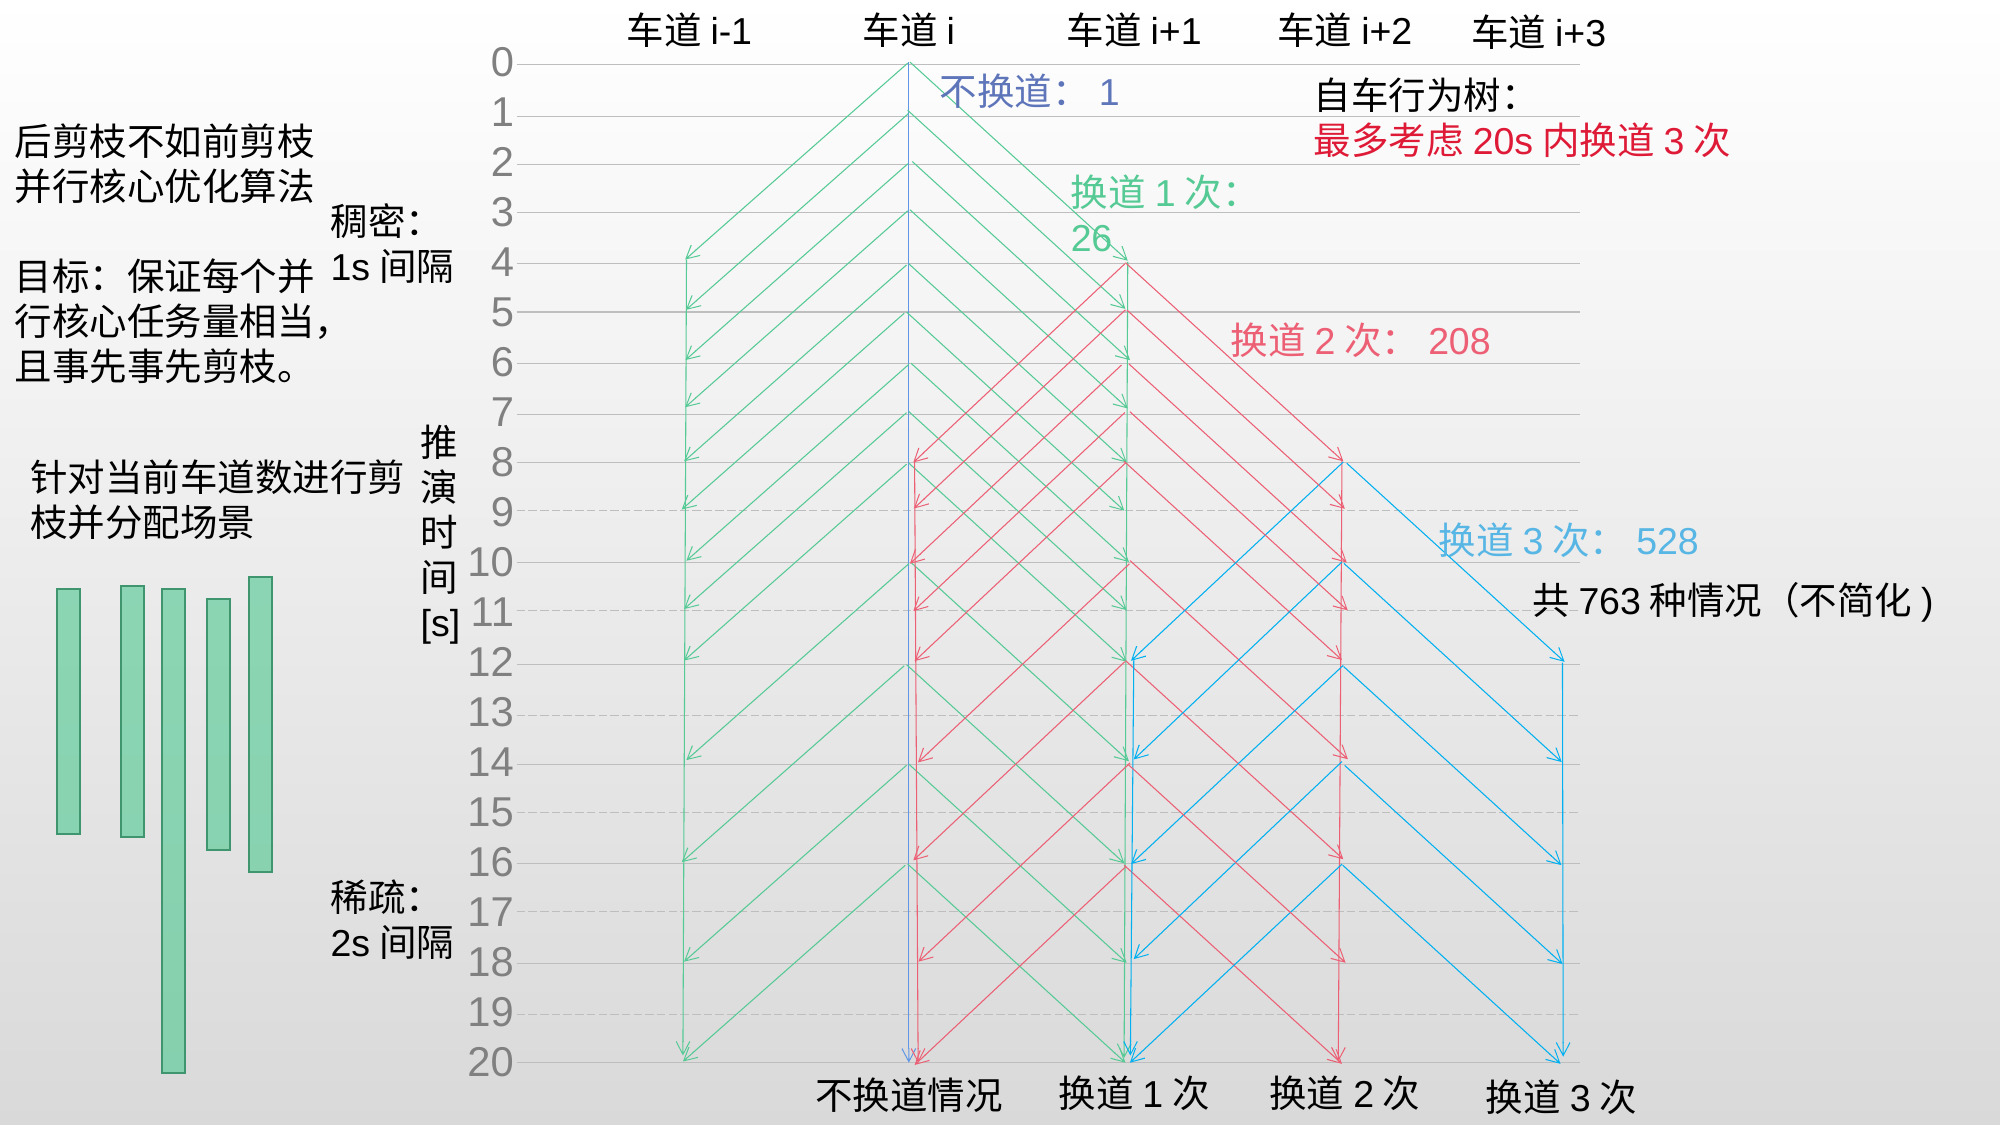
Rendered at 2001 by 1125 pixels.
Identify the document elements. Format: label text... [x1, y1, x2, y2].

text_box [912, 161, 1130, 262]
text_box 针对当前车道数进行剪枝并分配场景 [15, 446, 397, 552]
text_box 车道i+3 [1456, 1, 1621, 62]
text_box 换道1次 [1043, 1103, 1225, 1123]
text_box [685, 63, 908, 113]
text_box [1124, 262, 1348, 411]
text_box 车道i-1 [611, 0, 767, 27]
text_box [682, 865, 906, 1062]
text_box 换道2次 [1254, 1103, 1436, 1123]
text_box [1133, 611, 1342, 760]
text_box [687, 563, 909, 761]
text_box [1129, 963, 1344, 1063]
text_box [248, 576, 273, 873]
text_box 车道i+2 [1262, 0, 1428, 27]
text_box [687, 665, 905, 765]
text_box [909, 61, 1128, 161]
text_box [685, 113, 907, 163]
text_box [1126, 310, 1345, 509]
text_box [687, 364, 909, 561]
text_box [909, 263, 1130, 1065]
text_box 稀疏： 2s间隔 [315, 866, 397, 971]
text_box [1348, 463, 1565, 662]
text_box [909, 209, 1128, 263]
text_box 车道i+1 [1051, 0, 1217, 27]
text_box 换道3次 [1471, 1066, 1652, 1125]
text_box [1343, 563, 1562, 763]
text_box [1129, 611, 1343, 764]
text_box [1127, 764, 1346, 963]
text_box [687, 412, 907, 464]
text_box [685, 163, 908, 210]
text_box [913, 309, 1126, 509]
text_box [1344, 765, 1563, 964]
text_box [56, 588, 81, 835]
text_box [685, 210, 908, 312]
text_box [687, 464, 907, 563]
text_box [397, 27, 1580, 1103]
text_box 后剪枝不如前剪枝 并行核心优化算法 目标：保证每个并行核心任务量相当，且事先事先剪枝。 [0, 110, 366, 395]
text_box 车道i [847, 0, 970, 27]
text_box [687, 765, 907, 962]
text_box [913, 412, 1125, 612]
text_box [161, 588, 186, 1074]
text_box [687, 264, 907, 364]
text_box [120, 585, 145, 838]
text_box 换道3次：528 [1580, 509, 1714, 569]
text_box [1129, 411, 1348, 611]
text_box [682, 259, 687, 1056]
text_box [687, 313, 905, 364]
text_box 共763种情况（不简化) [1580, 569, 1949, 630]
text_box 自车行为树： 最多考虑20s内换道3次 [1580, 64, 1867, 170]
text_box 不换道情况 [800, 1103, 1018, 1125]
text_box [907, 110, 1126, 263]
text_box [1342, 964, 1561, 1064]
text_box [206, 598, 231, 851]
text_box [918, 762, 1130, 962]
text_box 稠密： 1s间隔 [366, 190, 397, 296]
